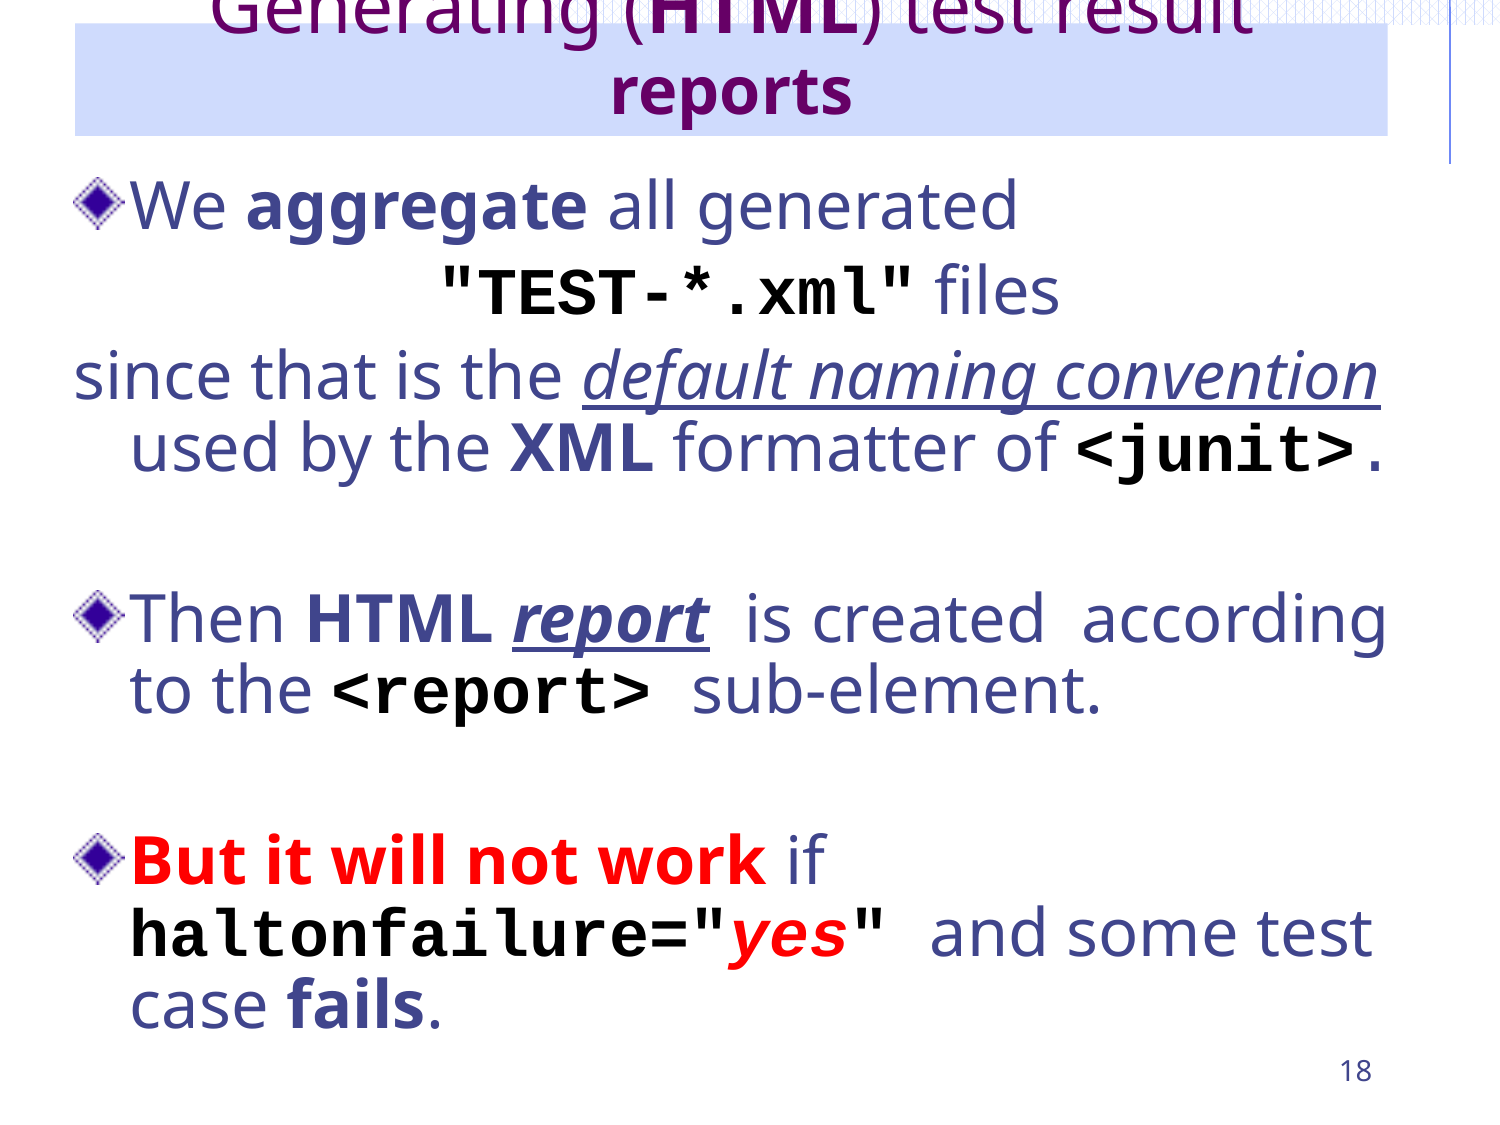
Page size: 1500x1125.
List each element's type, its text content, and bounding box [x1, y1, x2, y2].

title Generating (HTML) test result reports [74, 23, 1388, 137]
picture [73, 833, 125, 885]
picture [73, 177, 125, 230]
list We aggregate all generated "TEST-*.xml" files since that is the default naming convention used by the XML formatter of <junit>. Then HTML report is created according to the <report> sub-element. But it will not work if haltonfailure="yes" and some test case fails. [58, 163, 1459, 1055]
picture [73, 590, 125, 643]
slide_number 18 [1074, 1055, 1388, 1101]
